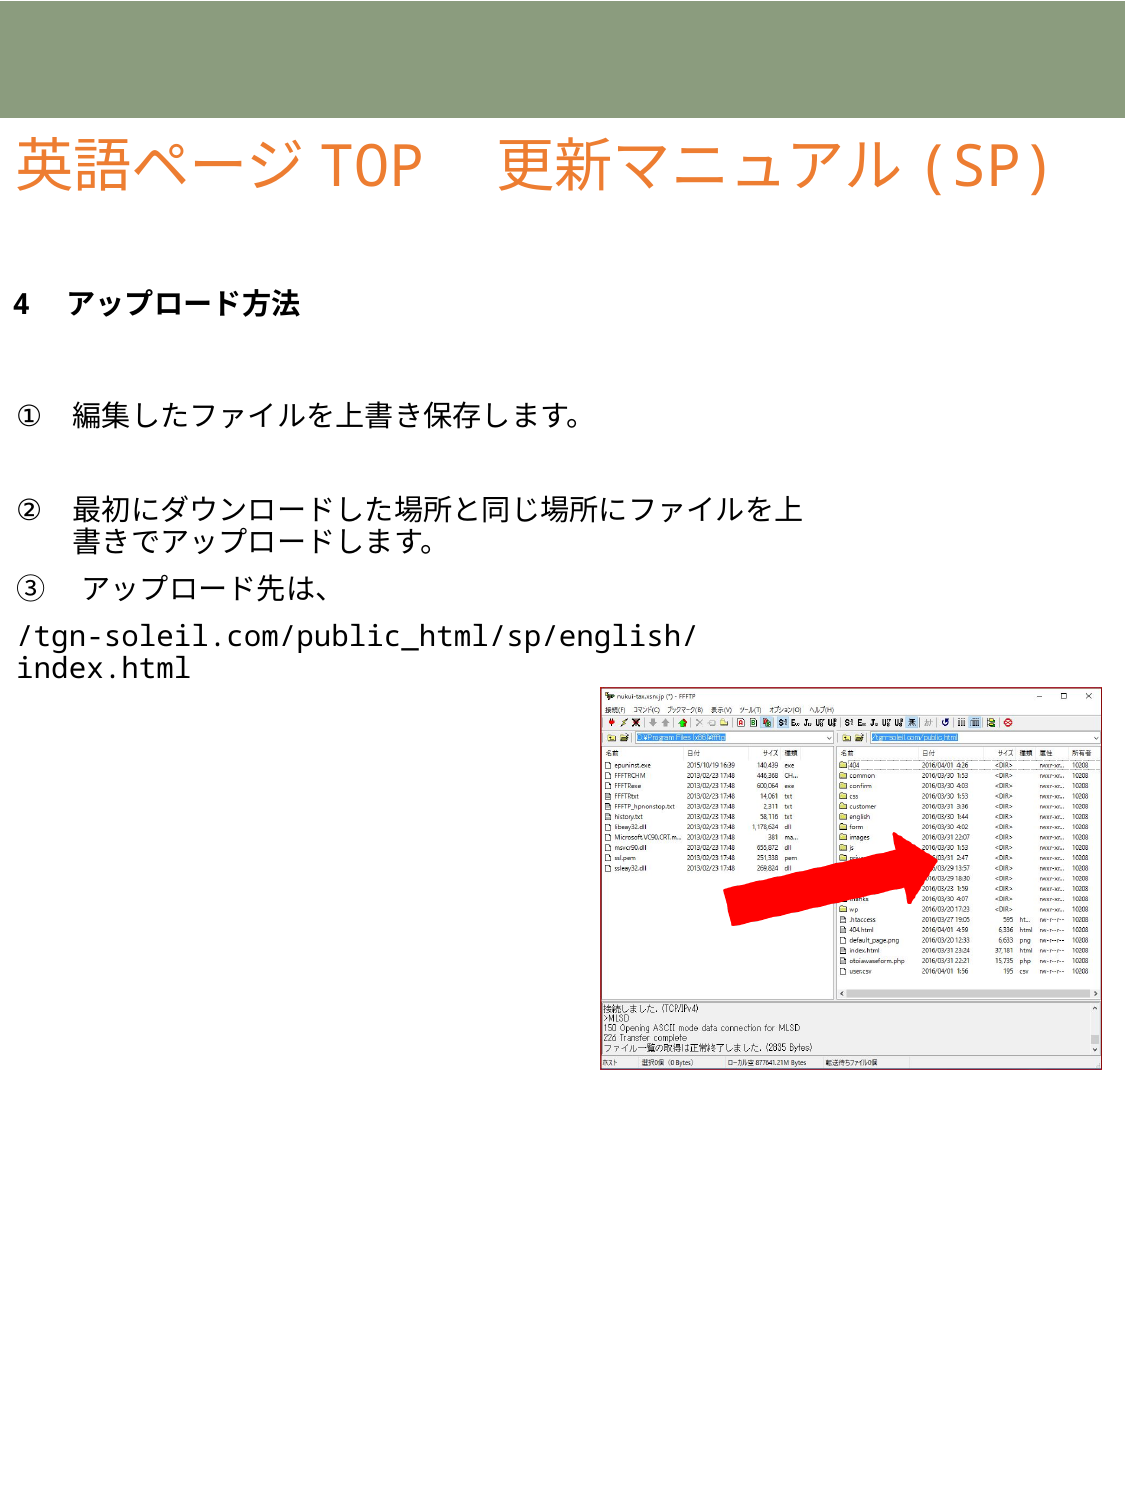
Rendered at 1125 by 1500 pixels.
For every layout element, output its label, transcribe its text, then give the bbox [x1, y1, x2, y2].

text_box 編集したファイルを上書き保存します。 最初にダウンロードした場所と同じ場所にファイルを上書きでアップロードします。 ③ アップロード先は、 /tgn-soleil.com/public_html/sp/english/index.html [1, 393, 828, 698]
text_box 英語ページTOP 更新マニュアル(SP) [0, 120, 1125, 206]
text_box 4 アップロード方法 [0, 277, 316, 328]
picture [0, 1, 1125, 118]
picture [600, 687, 1102, 1070]
